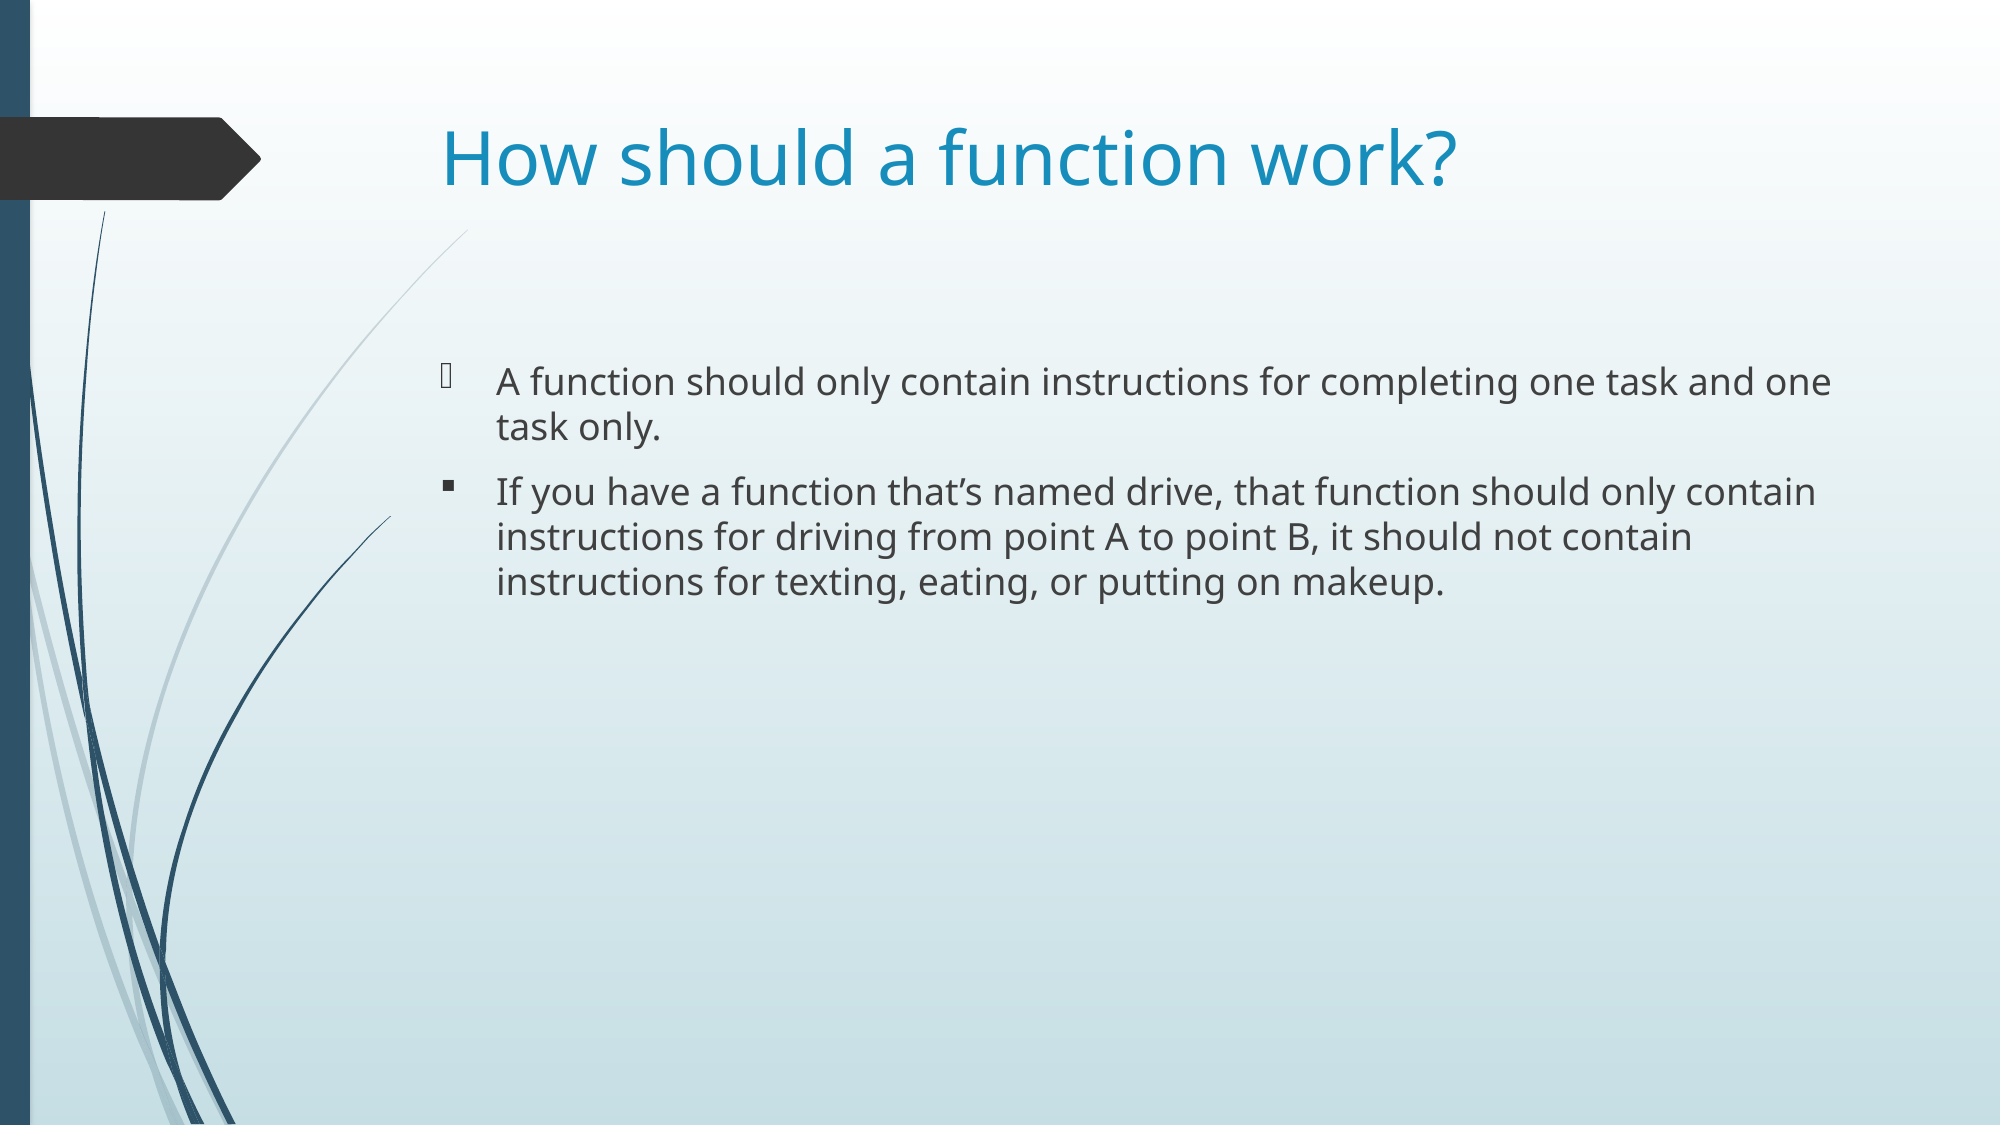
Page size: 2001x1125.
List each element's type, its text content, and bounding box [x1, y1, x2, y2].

title How should a function work? [425, 102, 1888, 313]
list A function should only contain instructions for completing one task and one task only. If you have a function that’s named drive, that function should only contain instructions for driving from point A to point B, it should not contain instructions for texting, eating, or putting on makeup. [424, 350, 1888, 970]
